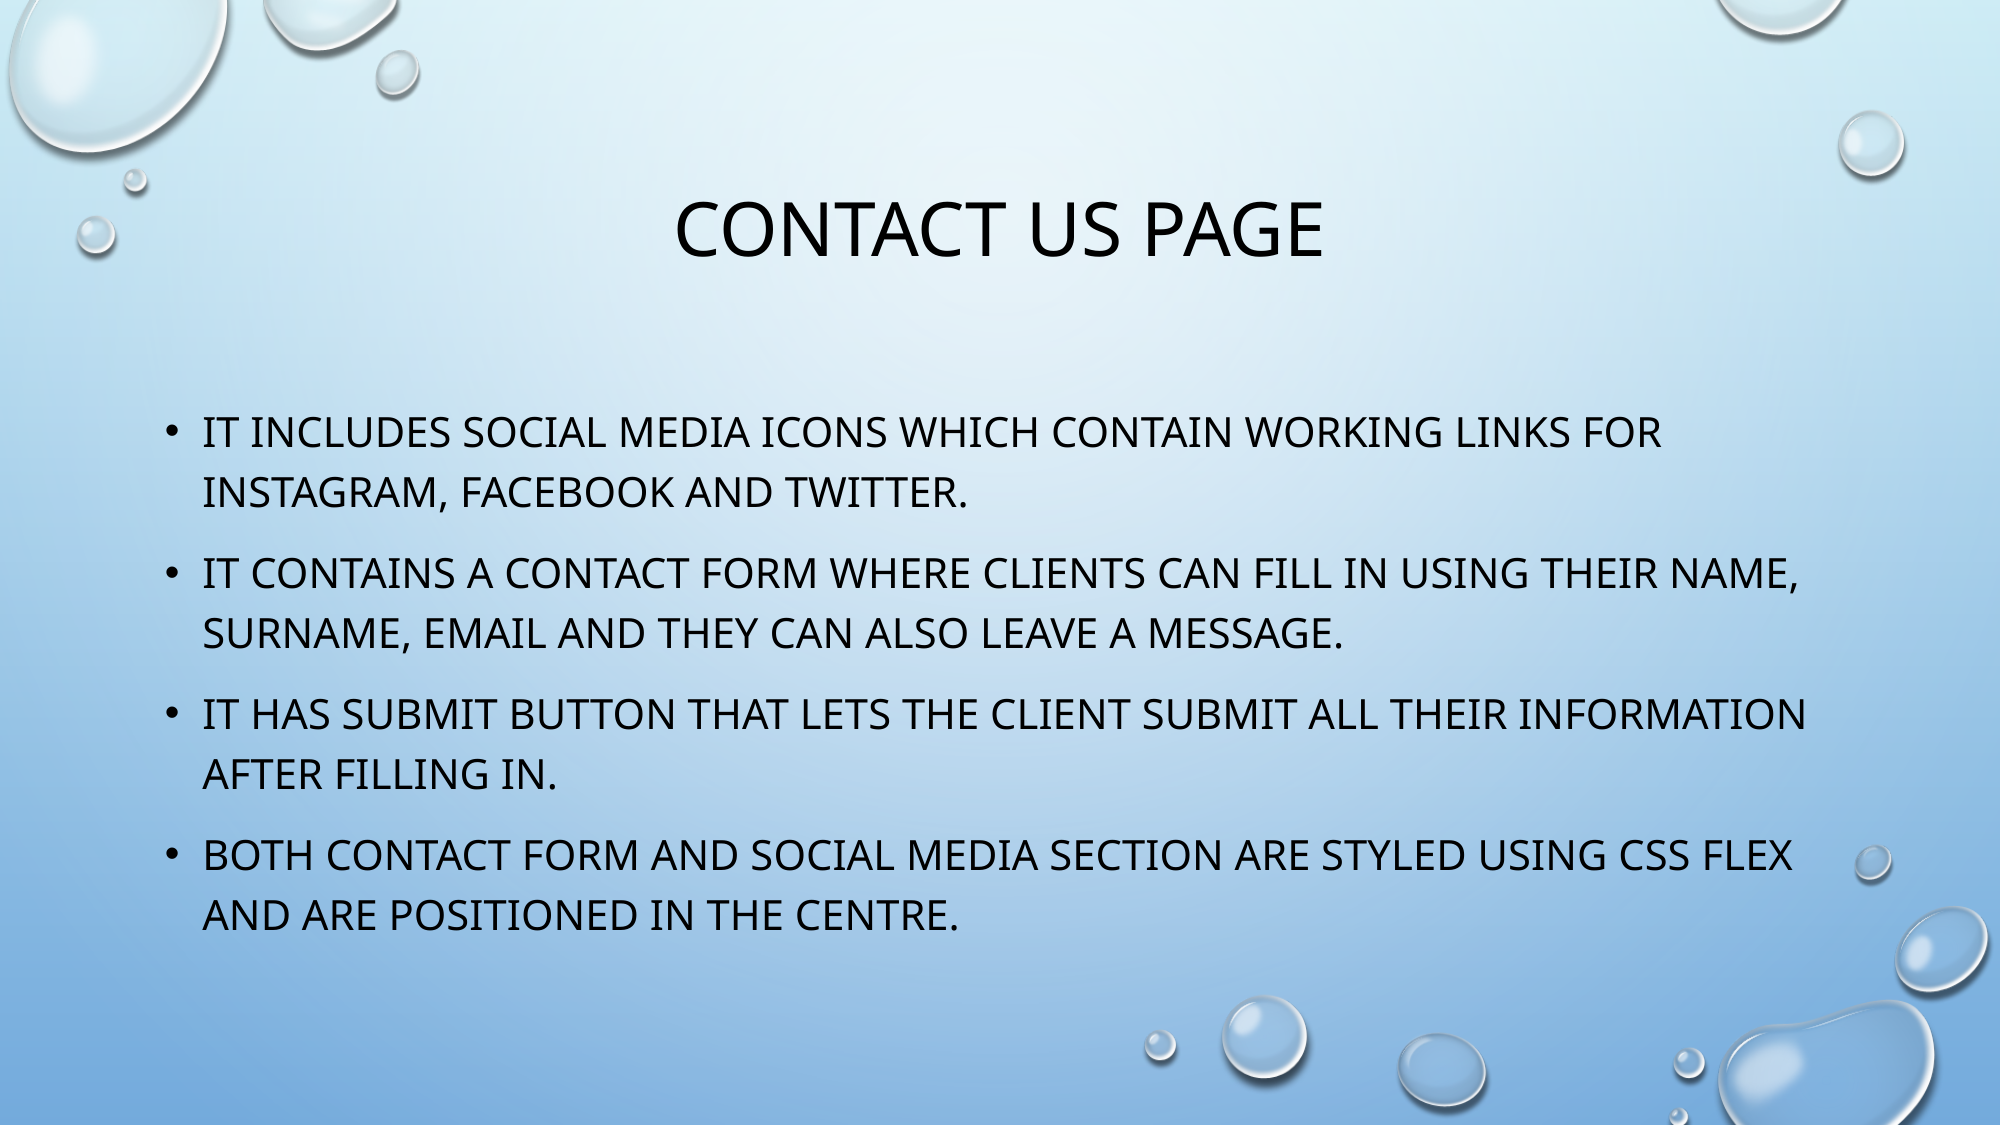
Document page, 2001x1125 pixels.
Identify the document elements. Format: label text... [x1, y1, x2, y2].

picture [0, 0, 2000, 1125]
title Contact us page [149, 101, 1851, 364]
list It includes social media icons which contain working links for instagram, Facebook and twitter. It contains a contact form where clients can fill in using their name, surname, email and they can also leave a message. It has submit button that lets the client submit all their information after filling in. Both contact form and social media section are styled using css flex and are positioned in the centre. [149, 388, 1850, 950]
